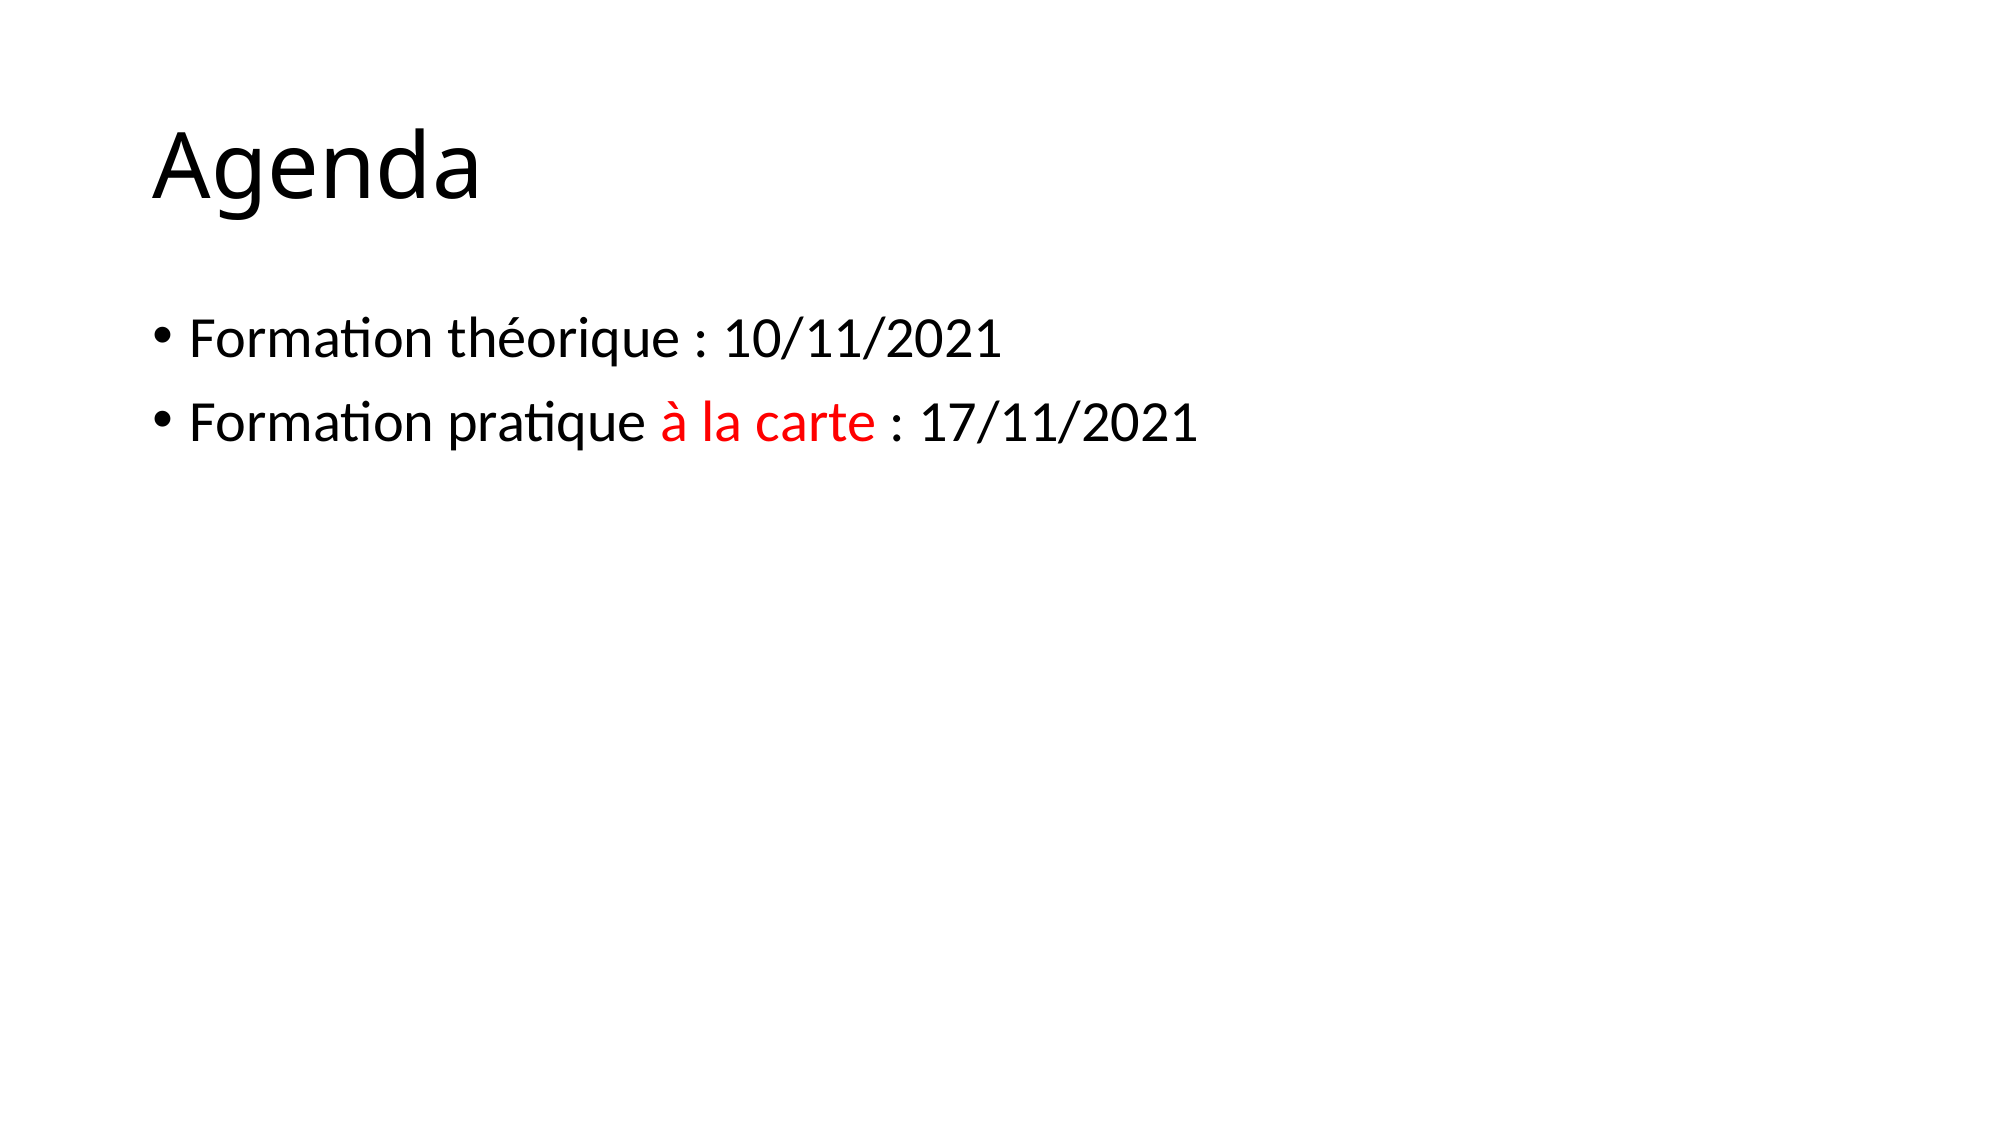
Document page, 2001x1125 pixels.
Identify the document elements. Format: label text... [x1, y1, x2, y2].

list Formation théorique : 10/11/2021 Formation pratique à la carte : 17/11/2021 [137, 299, 1863, 1014]
title Agenda [137, 59, 1863, 278]
